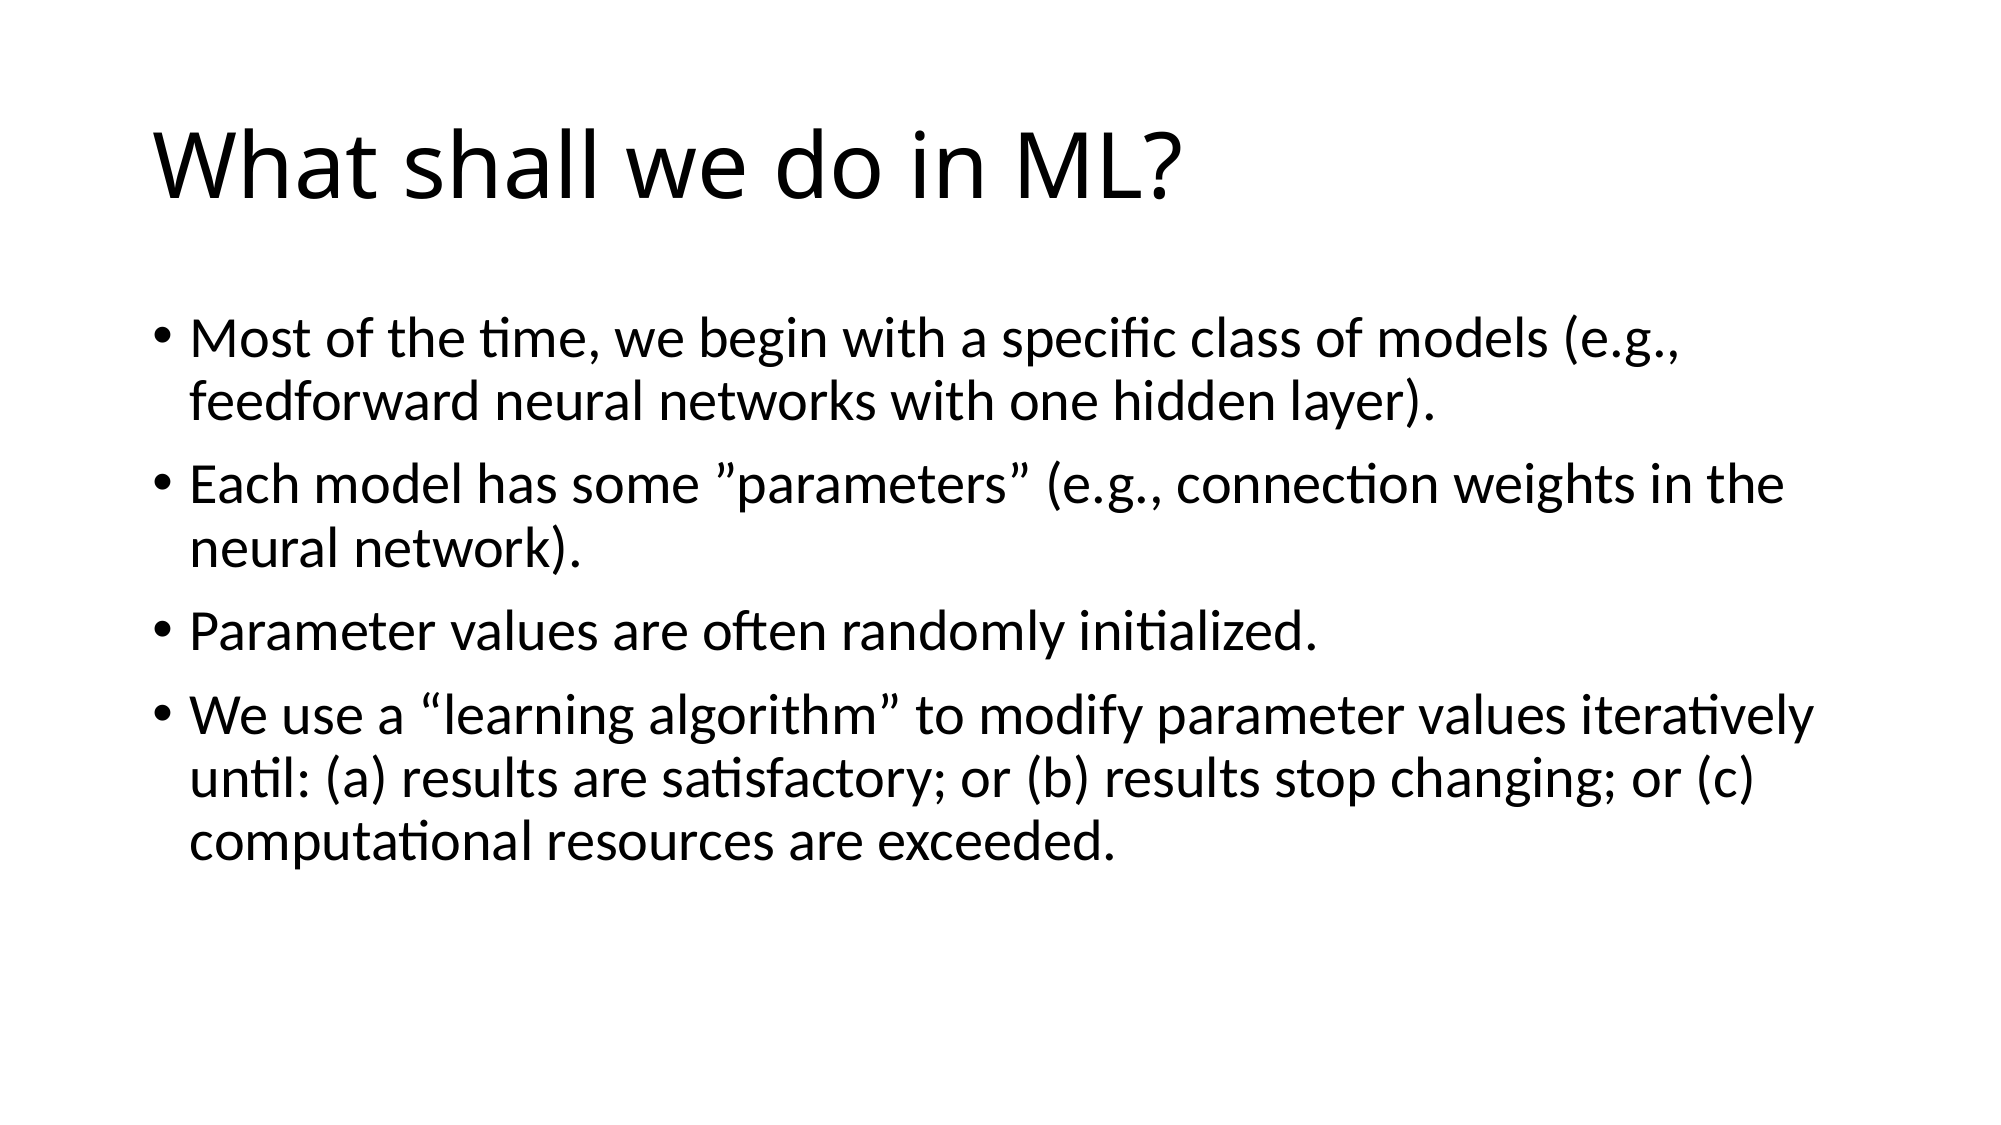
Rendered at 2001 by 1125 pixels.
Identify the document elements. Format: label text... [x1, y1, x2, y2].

title What shall we do in ML? [137, 59, 1863, 278]
list Most of the time, we begin with a specific class of models (e.g., feedforward neural networks with one hidden layer). Each model has some ”parameters” (e.g., connection weights in the neural network). Parameter values are often randomly initialized. We use a “learning algorithm” to modify parameter values iteratively until: (a) results are satisfactory; or (b) results stop changing; or (c) computational resources are exceeded. [137, 299, 1863, 1014]
